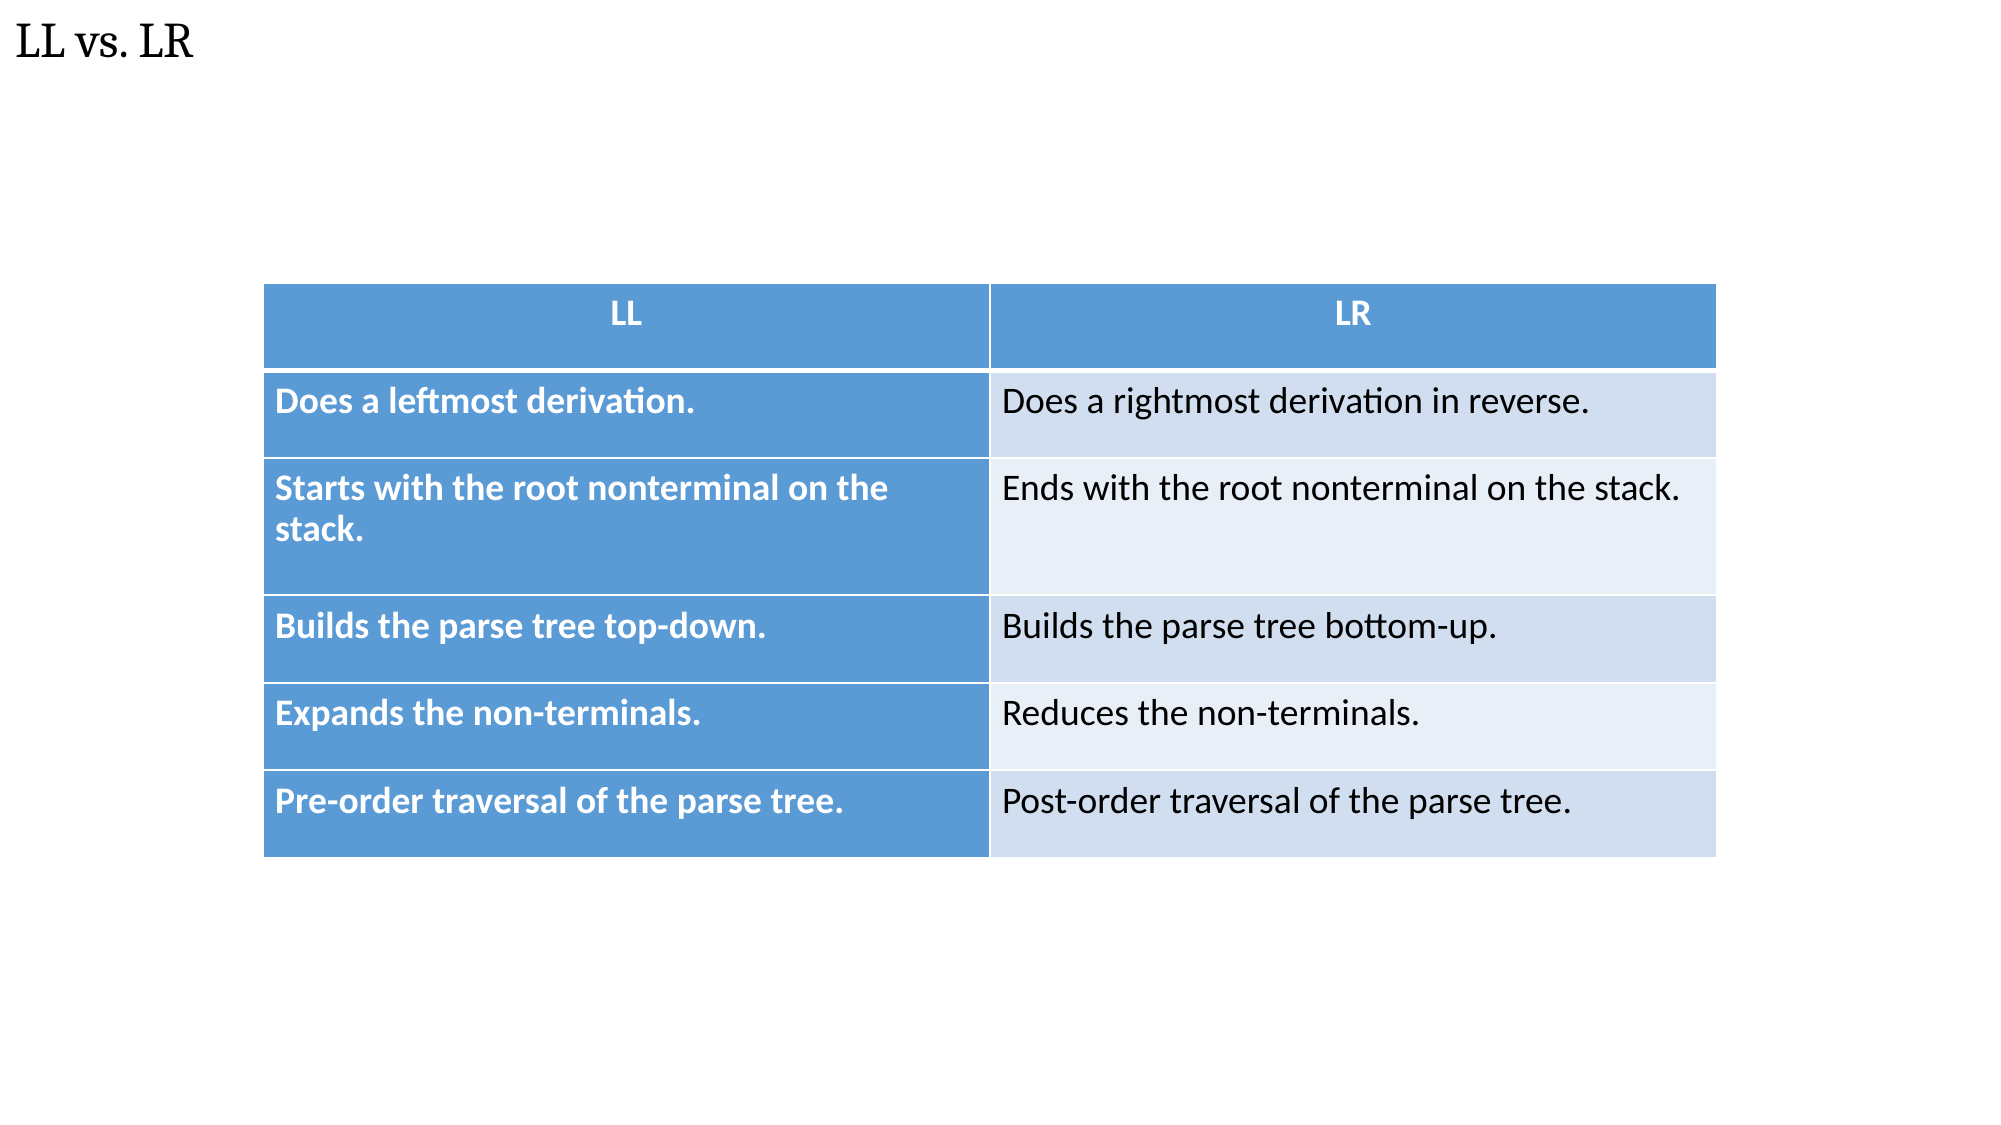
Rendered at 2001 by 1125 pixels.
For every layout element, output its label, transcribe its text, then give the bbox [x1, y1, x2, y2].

table_cell Builds the parse tree top-down. [264, 596, 989, 682]
table_cell Does a rightmost derivation in reverse. [991, 373, 1716, 457]
text_box LL vs. LR [0, 0, 446, 76]
table_cell Builds the parse tree bottom-up. [991, 596, 1716, 682]
table_header LR [991, 284, 1716, 368]
table_cell Reduces the non-terminals. [991, 684, 1716, 769]
table_cell Does a leftmost derivation. [264, 373, 989, 457]
table_cell Pre-order traversal of the parse tree. [264, 771, 989, 857]
table_cell Starts with the root nonterminal on the stack. [264, 459, 989, 594]
table_header LL [264, 284, 989, 368]
table_cell Ends with the root nonterminal on the stack. [991, 459, 1716, 594]
table_cell Post-order traversal of the parse tree. [991, 771, 1716, 857]
table_cell Expands the non-terminals. [264, 684, 989, 769]
